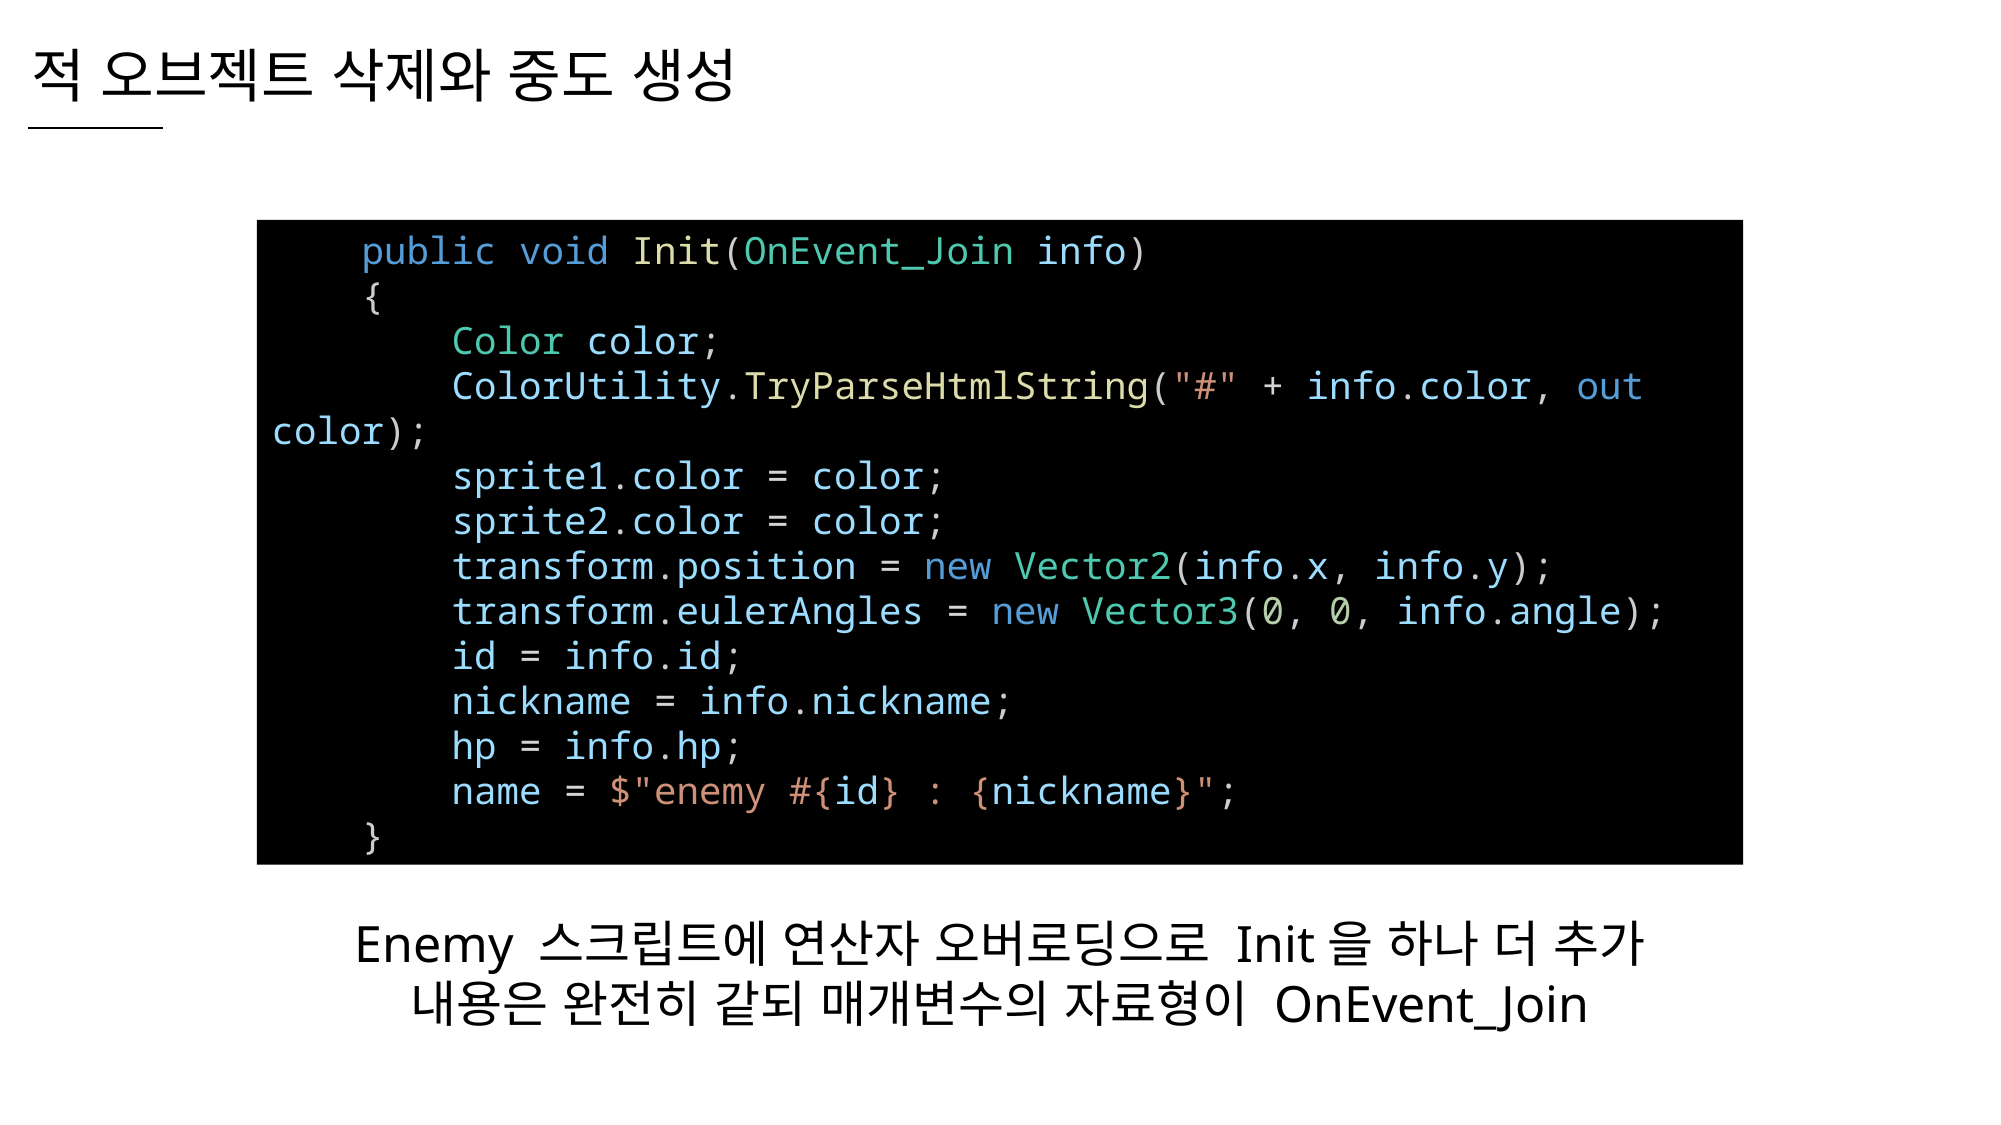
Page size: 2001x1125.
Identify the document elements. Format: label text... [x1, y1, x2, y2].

text_box public void Init(OnEvent_Join info) { Color color; ColorUtility.TryParseHtmlString("#" + info.color, out color); sprite1.color = color; sprite2.color = color; transform.position = new Vector2(info.x, info.y); transform.eulerAngles = new Vector3(0, 0, info.angle); id = info.id; nickname = info.nickname; hp = info.hp; name = $"enemy #{id} : {nickname}"; } [256, 219, 1744, 865]
text_box 적 오브젝트 삭제와 중도 생성 [16, 31, 753, 117]
text_box Enemy 스크립트에 연산자 오버로딩으로 Init을 하나 더 추가 내용은 완전히 같되 매개변수의 자료형이 OnEvent_Join [339, 904, 1661, 1040]
